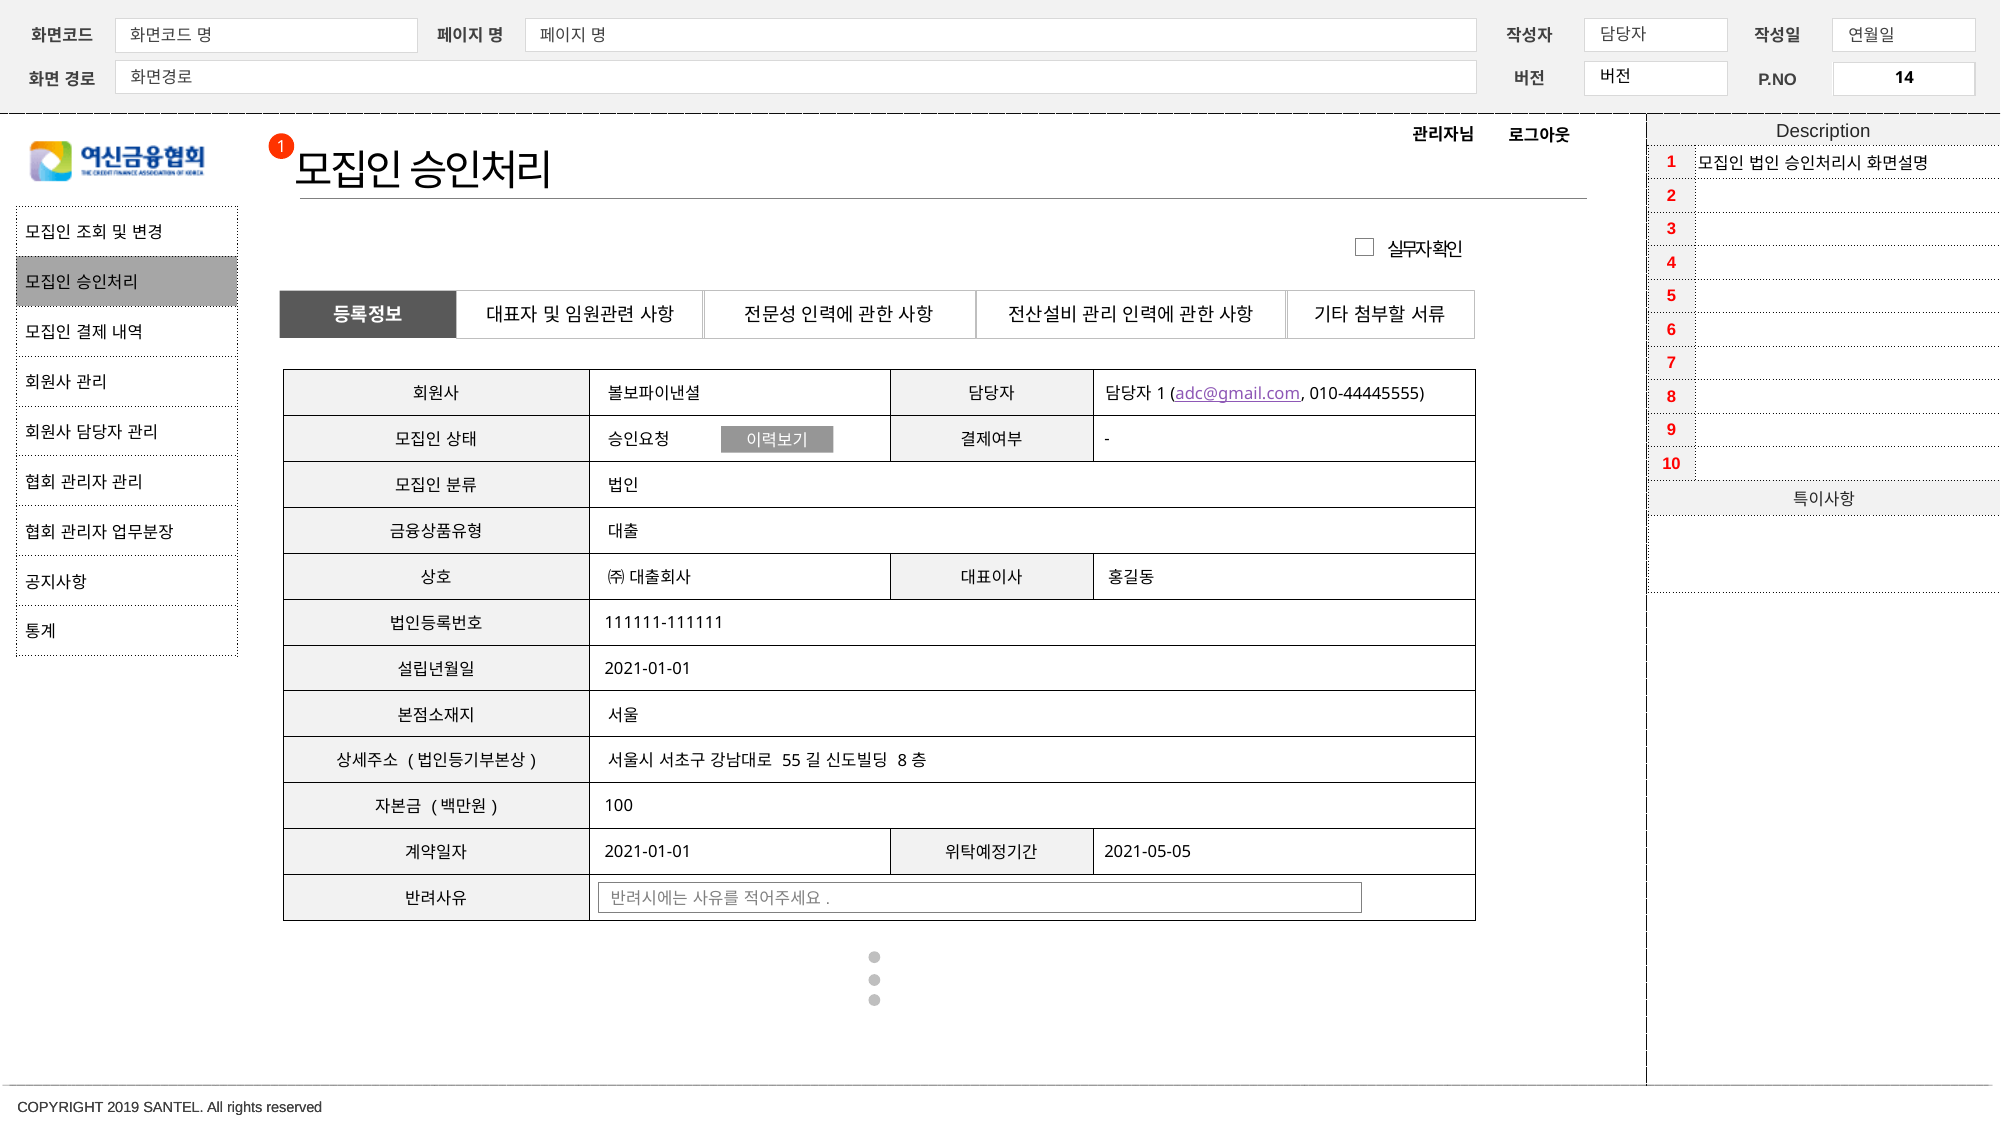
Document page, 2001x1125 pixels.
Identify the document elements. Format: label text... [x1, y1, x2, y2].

text_box 실무자 확인 [1372, 230, 1492, 268]
table_cell 서울 [590, 691, 1475, 736]
table_header 담당자 [891, 370, 1093, 415]
table_cell 상세주소 (법인등기부본상) [284, 737, 589, 782]
table_cell 금융상품유형 [284, 508, 589, 553]
table_cell 상호 [284, 554, 589, 599]
table_cell [1695, 380, 2000, 413]
table_cell ㈜ 대출회사 [590, 554, 890, 599]
table_cell 공지사항 [16, 556, 237, 606]
table_cell 4 [1648, 246, 1695, 279]
table_header 담당자1 (adc@gmail.com, 010-44445555) [1094, 370, 1475, 415]
text_box 전산설비 관리 인력에 관한 사항 [974, 289, 1284, 340]
table_cell 2021-01-01 [590, 646, 1475, 690]
table_cell 3 [1648, 212, 1695, 246]
table_cell 111111-111111 [590, 600, 1475, 645]
table_cell [1695, 313, 2000, 346]
table_header 볼보파이낸셜 [590, 370, 890, 415]
table_cell [1695, 179, 2000, 212]
text_box [1354, 236, 1372, 258]
table_cell 통계 [16, 606, 237, 656]
table_cell [1695, 246, 2000, 279]
table_cell 100 [590, 783, 1475, 828]
table_cell [1695, 447, 2000, 480]
table_header 모집인 조회 및 변경 [16, 206, 237, 256]
table_cell 2021-01-01 [590, 829, 890, 874]
text_box 대표자 및 임원관련 사항 [454, 289, 701, 340]
table_cell 9 [1648, 413, 1695, 447]
table_cell 2021-05-05 [1094, 829, 1475, 874]
table_cell 5 [1648, 279, 1695, 313]
table_header 회원사 [284, 370, 589, 415]
table_cell 회원사 관리 [16, 356, 237, 406]
table_cell 10 [1648, 447, 1695, 480]
text_box 반려시에는 사유를 적어주세요. [597, 881, 1364, 915]
table_cell 자본금 (백만원) [284, 783, 589, 828]
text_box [868, 950, 881, 1007]
table_cell 모집인 상태 [284, 416, 589, 461]
table_cell 반려사유 [284, 875, 589, 920]
text_box 기타 첨부할 서류 [1284, 289, 1477, 340]
table_cell 모집인 분류 [284, 462, 589, 507]
table_cell 회원사 담당자 관리 [16, 406, 237, 456]
table_cell 7 [1648, 346, 1695, 380]
table_cell 승인요청 [590, 416, 890, 461]
table_cell 서울시 서초구 강남대로 55길 신도빌딩 8층 [590, 737, 1475, 782]
table_cell 특이사항 [1648, 480, 2000, 515]
table_cell [1695, 212, 2000, 246]
table_cell [590, 875, 1475, 920]
table_cell 협회 관리자 업무분장 [16, 506, 237, 556]
table_cell 법인 [590, 462, 1475, 507]
table_cell [1648, 515, 2000, 592]
text_box 모집인 승인처리 [279, 136, 821, 201]
table_cell 모집인 승인처리 [16, 256, 237, 306]
table_cell [1695, 279, 2000, 313]
table_cell 위탁예정기간 [891, 829, 1093, 874]
table_header 1 [1648, 145, 1695, 179]
table_cell 협회 관리자 관리 [16, 456, 237, 506]
table_cell - [1094, 416, 1475, 461]
text_box 관리자님 [1398, 116, 1507, 151]
table_cell 6 [1648, 313, 1695, 346]
table_cell 법인등록번호 [284, 600, 589, 645]
table_cell [1695, 346, 2000, 380]
text_box 1 [269, 134, 294, 158]
table_cell 모집인 결제 내역 [16, 306, 237, 356]
table_cell 대출 [590, 508, 1475, 553]
table_cell 결제여부 [891, 416, 1093, 461]
table_cell 계약일자 [284, 829, 589, 874]
text_box 이력보기 [719, 424, 835, 455]
text_box 전문성 인력에 관한 사항 [701, 289, 974, 340]
table_cell 2 [1648, 179, 1695, 212]
table_cell 8 [1648, 380, 1695, 413]
picture [15, 129, 224, 196]
table_cell 설립년월일 [284, 646, 589, 690]
text_box 로그아웃 [1493, 116, 1603, 152]
table_cell 홍길동 [1094, 554, 1475, 599]
table_cell 본점소재지 [284, 691, 589, 736]
text_box 등록정보 [278, 289, 454, 340]
table_header 모집인 법인 승인처리시 화면설명 [1695, 145, 2000, 179]
table_cell [1695, 413, 2000, 447]
table_cell 대표이사 [891, 554, 1093, 599]
